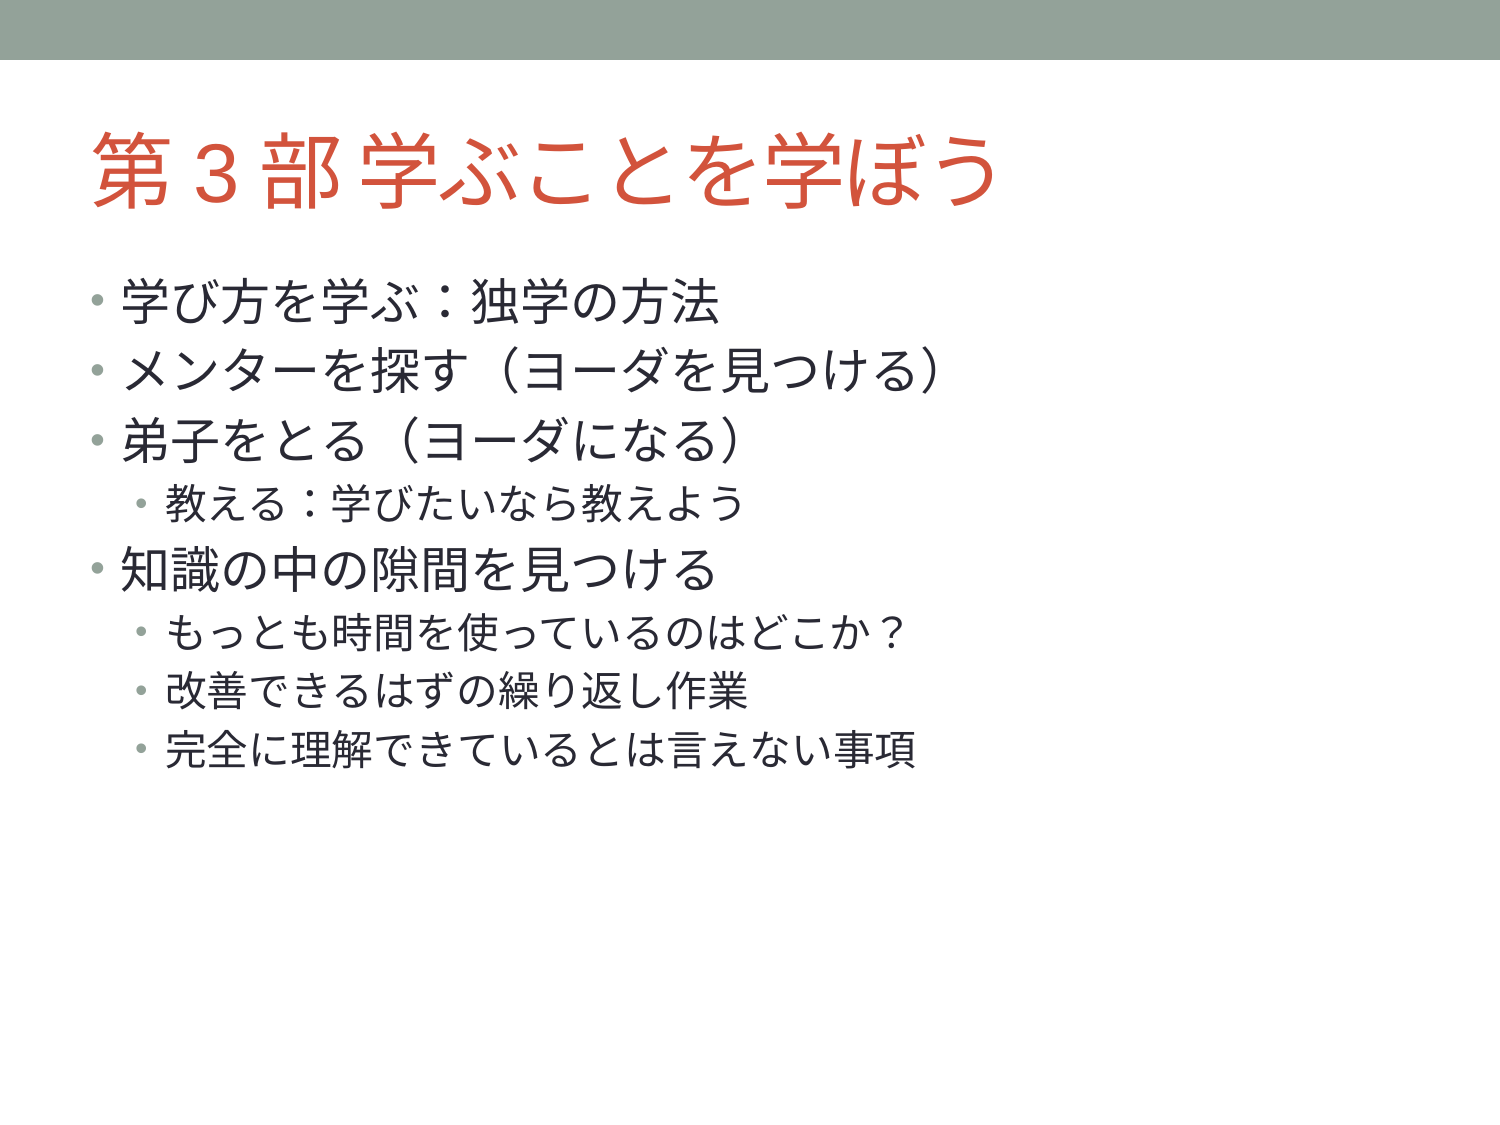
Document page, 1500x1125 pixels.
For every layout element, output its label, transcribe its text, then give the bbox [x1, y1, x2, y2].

title 第3部 学ぶことを学ぼう [75, 87, 1425, 250]
list 学び方を学ぶ：独学の方法 メンターを探す（ヨーダを見つける） 弟子をとる（ヨーダになる） 教える：学びたいなら教えよう 知識の中の隙間を見つける もっとも時間を使っているのはどこか？ 改善できるはずの繰り返し作業 完全に理解できているとは言えない事項 [75, 262, 1425, 1063]
